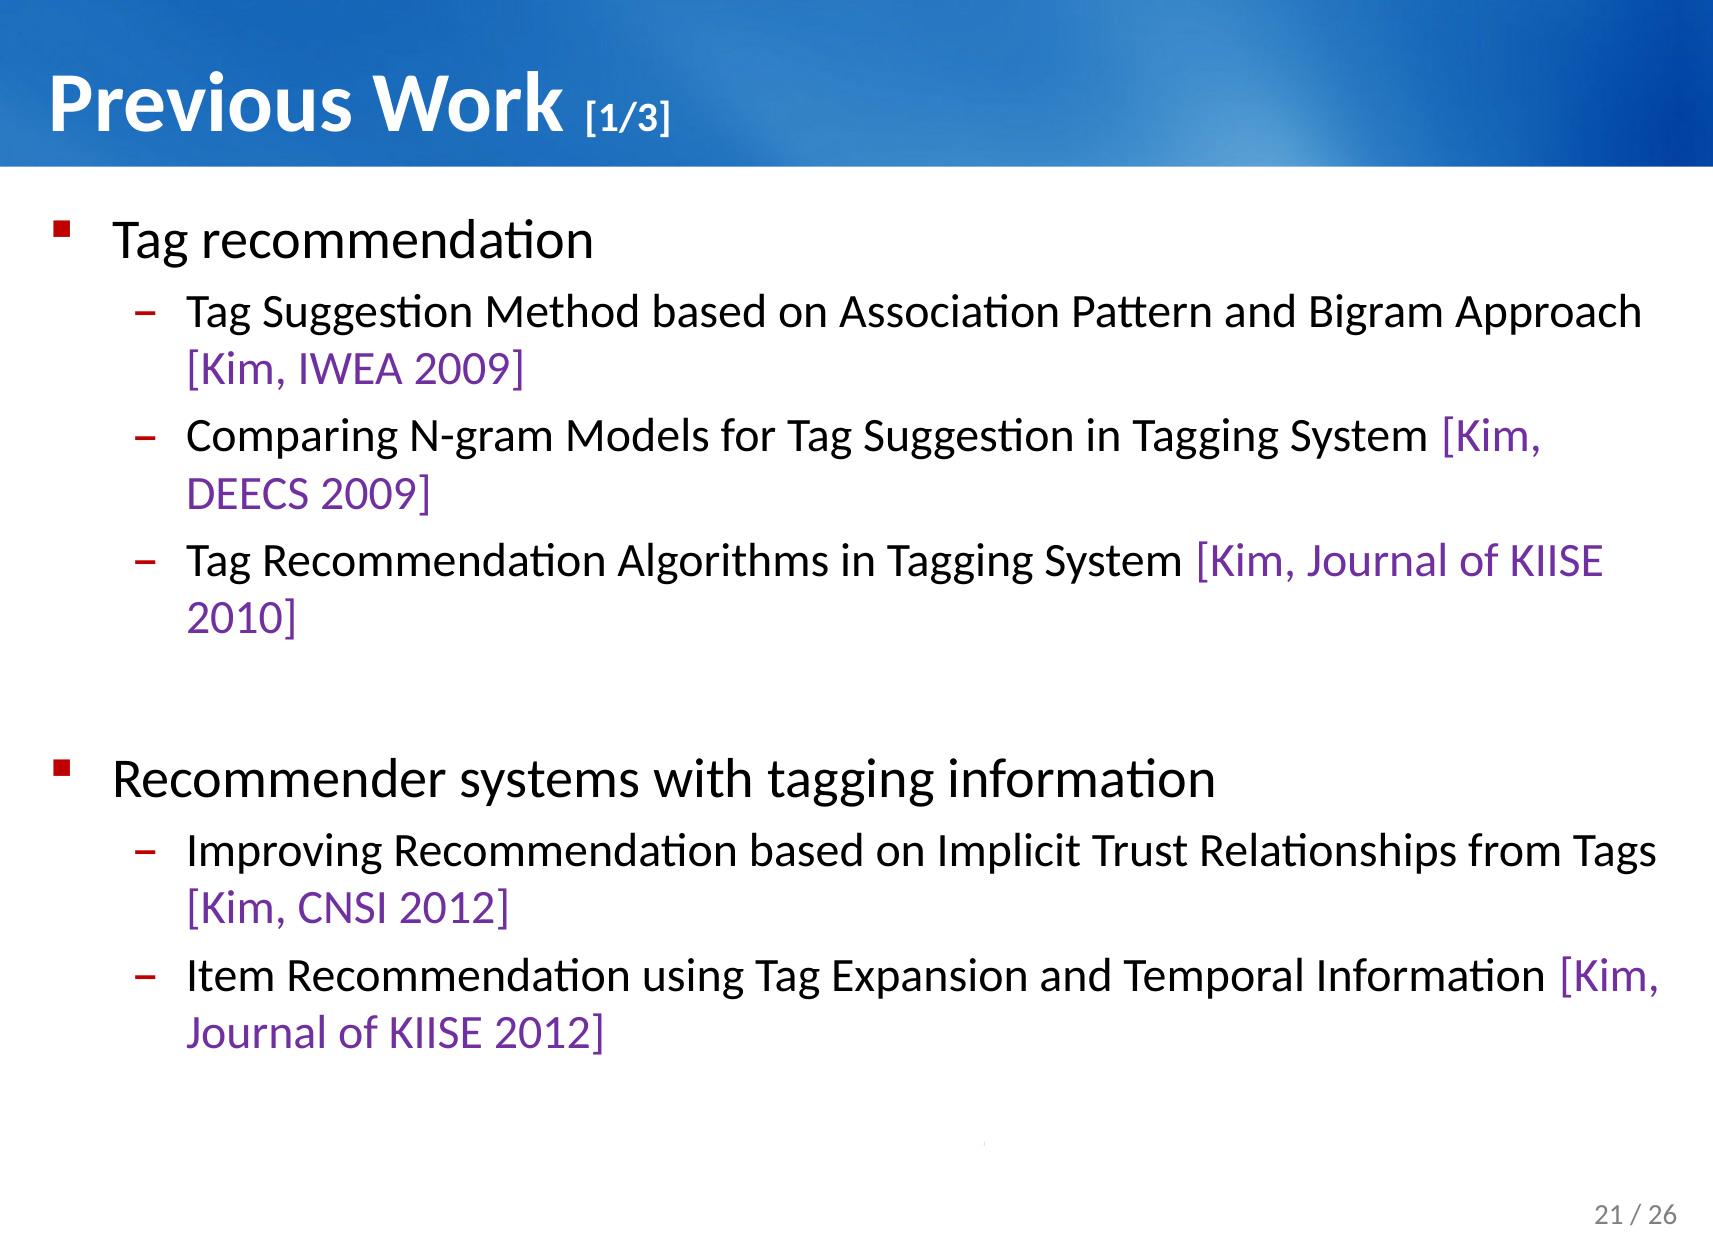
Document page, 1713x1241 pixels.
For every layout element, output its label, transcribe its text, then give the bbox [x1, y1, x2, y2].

slide_number 21 / 26 [1565, 1193, 1707, 1233]
picture [0, 0, 1713, 1241]
title Previous Work [1/3] [32, 25, 1681, 168]
list Tag recommendation Tag Suggestion Method based on Association Pattern and Bigram Approach [Kim, IWEA 2009] Comparing N-gram Models for Tag Suggestion in Tagging System [Kim, DEECS 2009] Tag Recommendation Algorithms in Tagging System [Kim, Journal of KIISE 2010] Recommender systems with tagging information Improving Recommendation based on Implicit Trust Relationships from Tags [Kim, CNSI 2012] Item Recommendation using Tag Expansion and Temporal Information [Kim, Journal of KIISE 2012] [32, 193, 1681, 1176]
